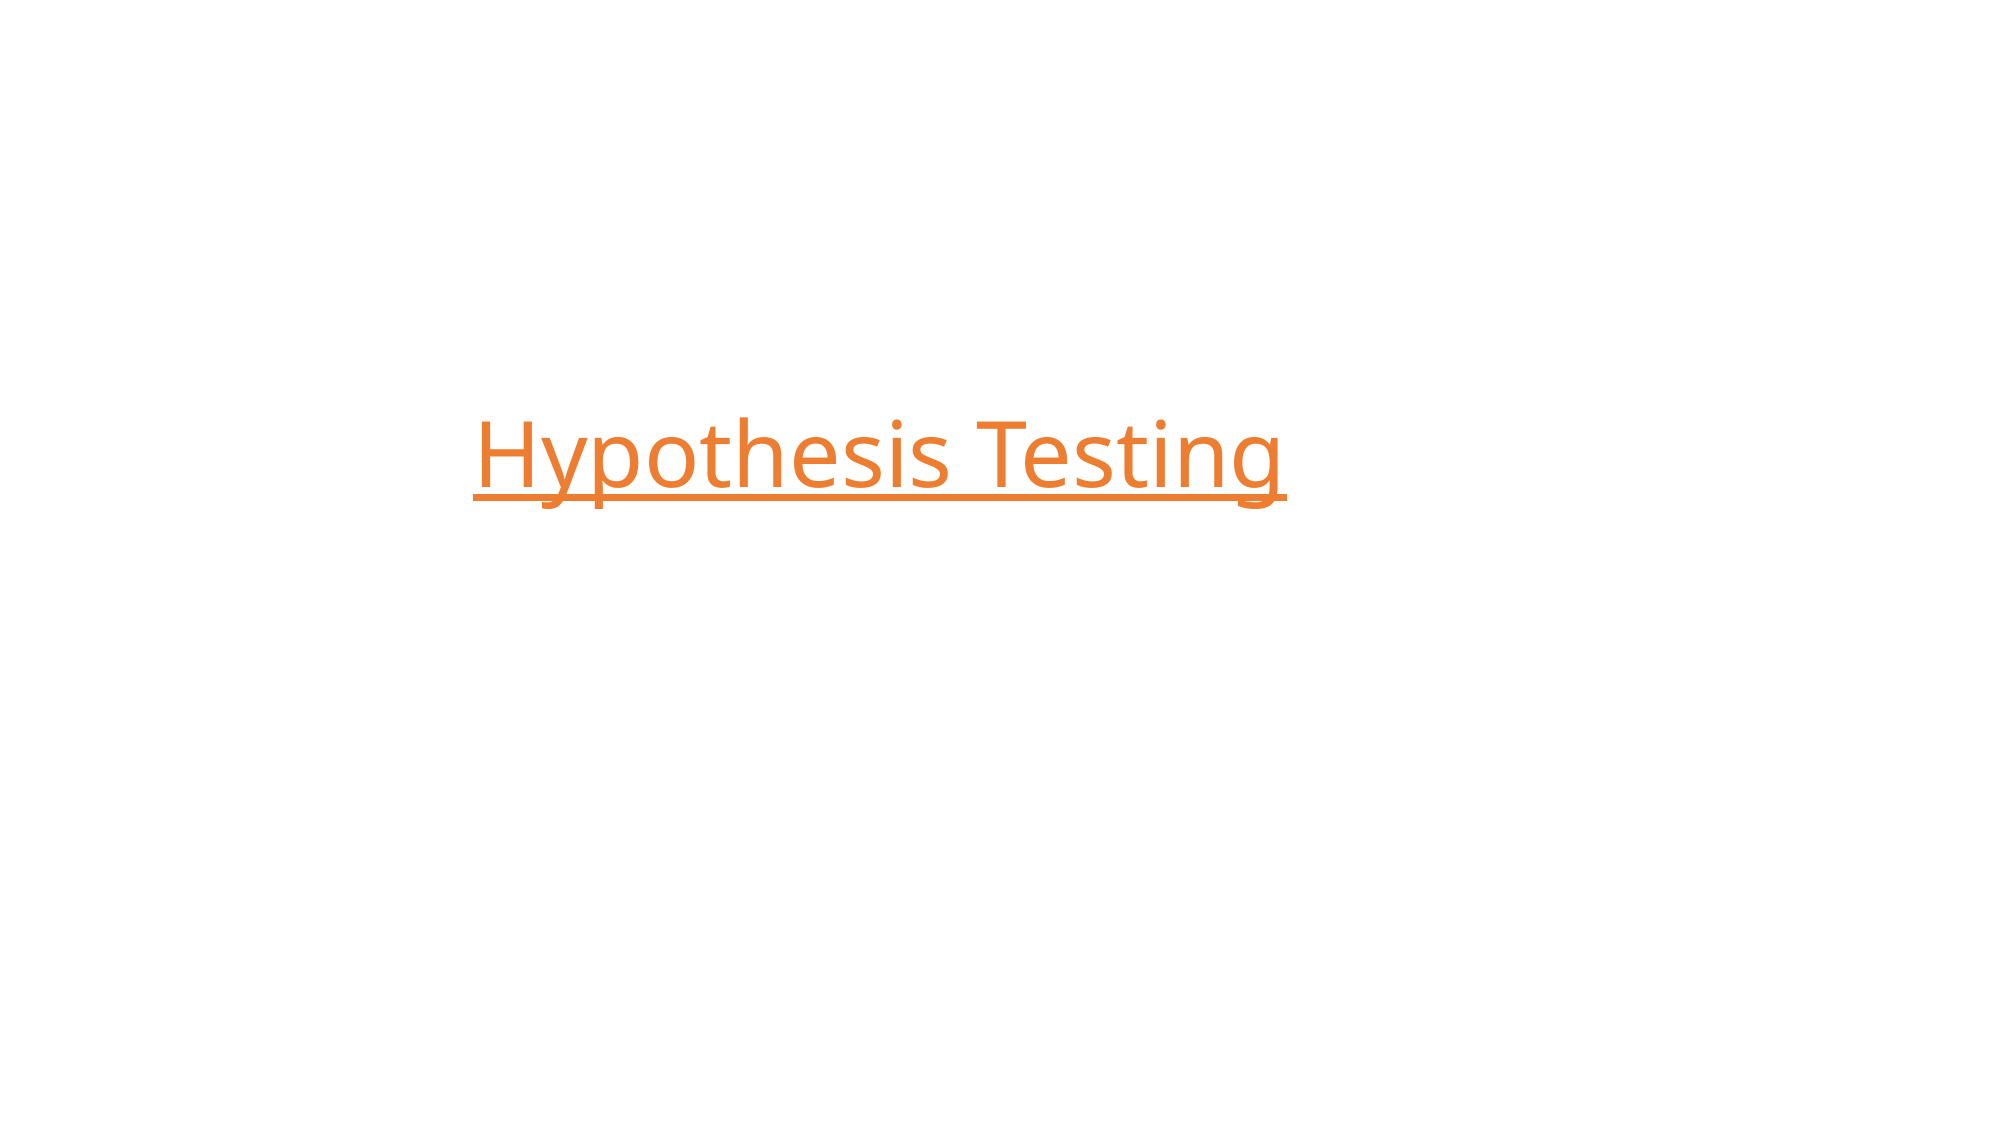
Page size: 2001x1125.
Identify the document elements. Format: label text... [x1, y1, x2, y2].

text_box Hypothesis Testing [458, 388, 1459, 514]
